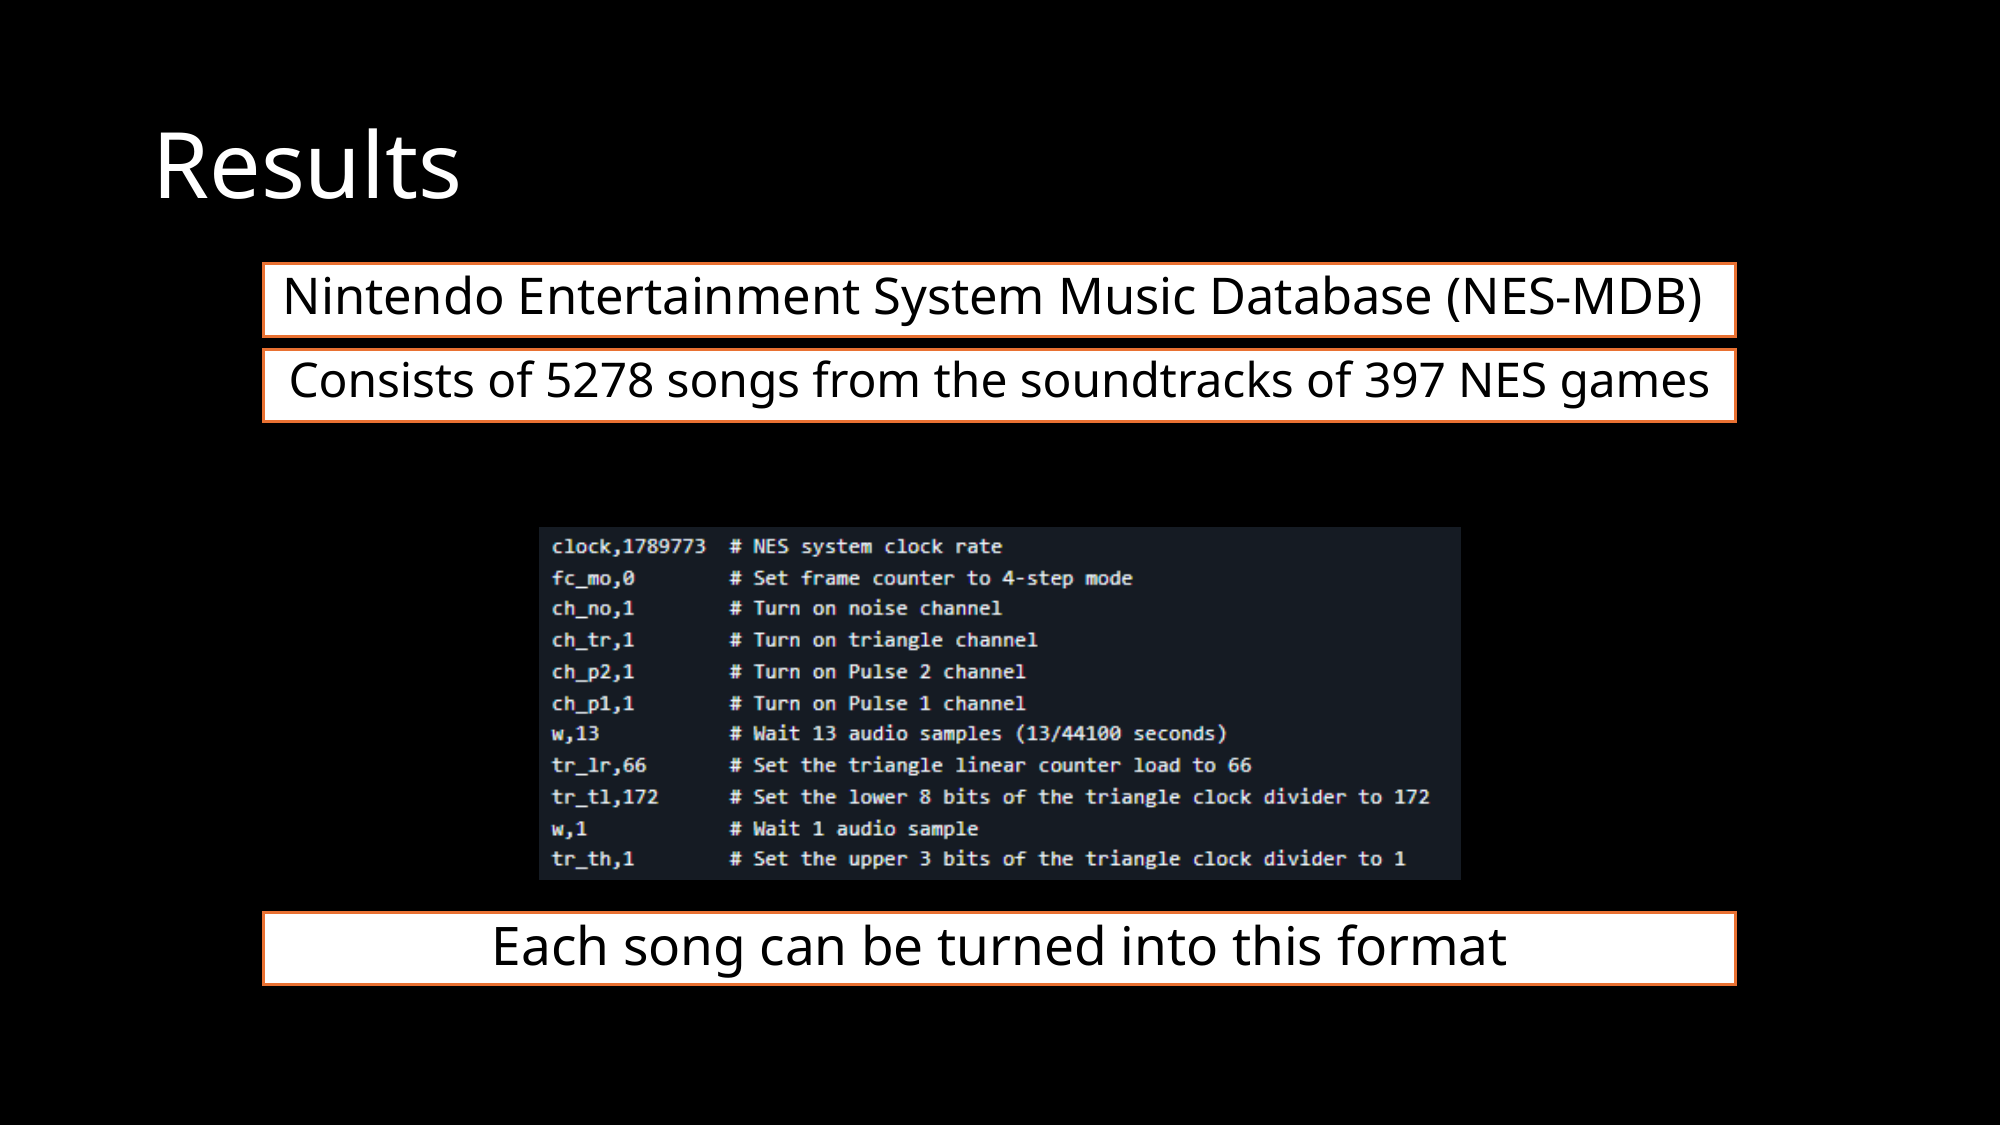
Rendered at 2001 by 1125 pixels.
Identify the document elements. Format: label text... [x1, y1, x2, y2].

text_box Consists of 5278 songs from the soundtracks of 397 NES games [262, 348, 1737, 423]
picture [538, 526, 1461, 880]
text_box Each song can be turned into this format [262, 911, 1737, 986]
title Results [137, 59, 1863, 278]
text_box Nintendo Entertainment System Music Database (NES-MDB) [262, 262, 1737, 338]
